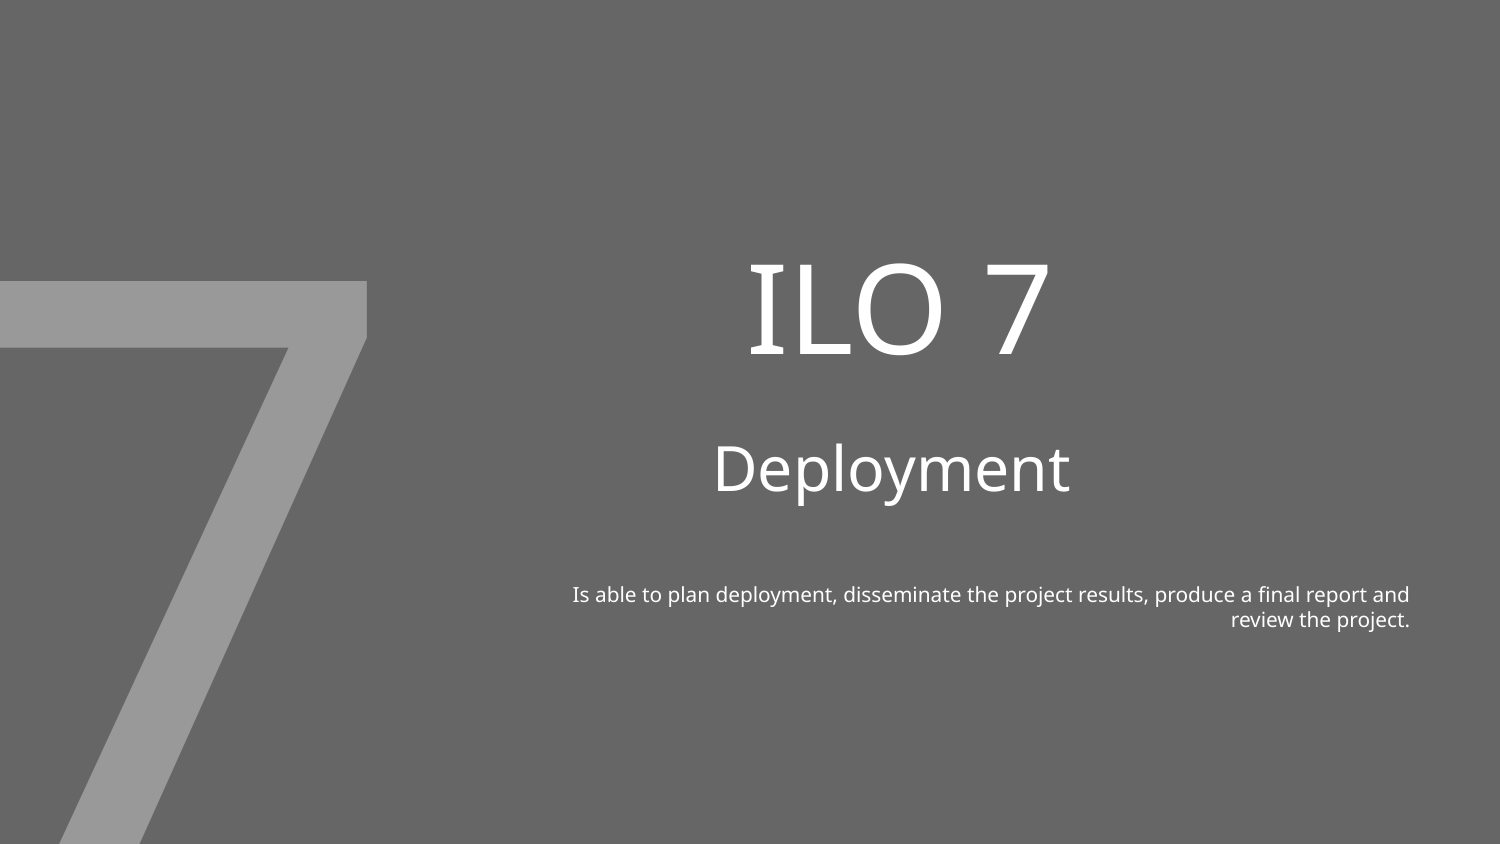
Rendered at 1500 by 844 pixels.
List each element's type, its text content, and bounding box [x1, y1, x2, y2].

subtitle Is able to plan deployment, disseminate the project results, produce a final report and review the project. [525, 550, 1425, 663]
title ILO 7 [486, 181, 1425, 410]
subtitle Deployment [486, 410, 1425, 524]
text_box 7 [0, 122, 486, 844]
